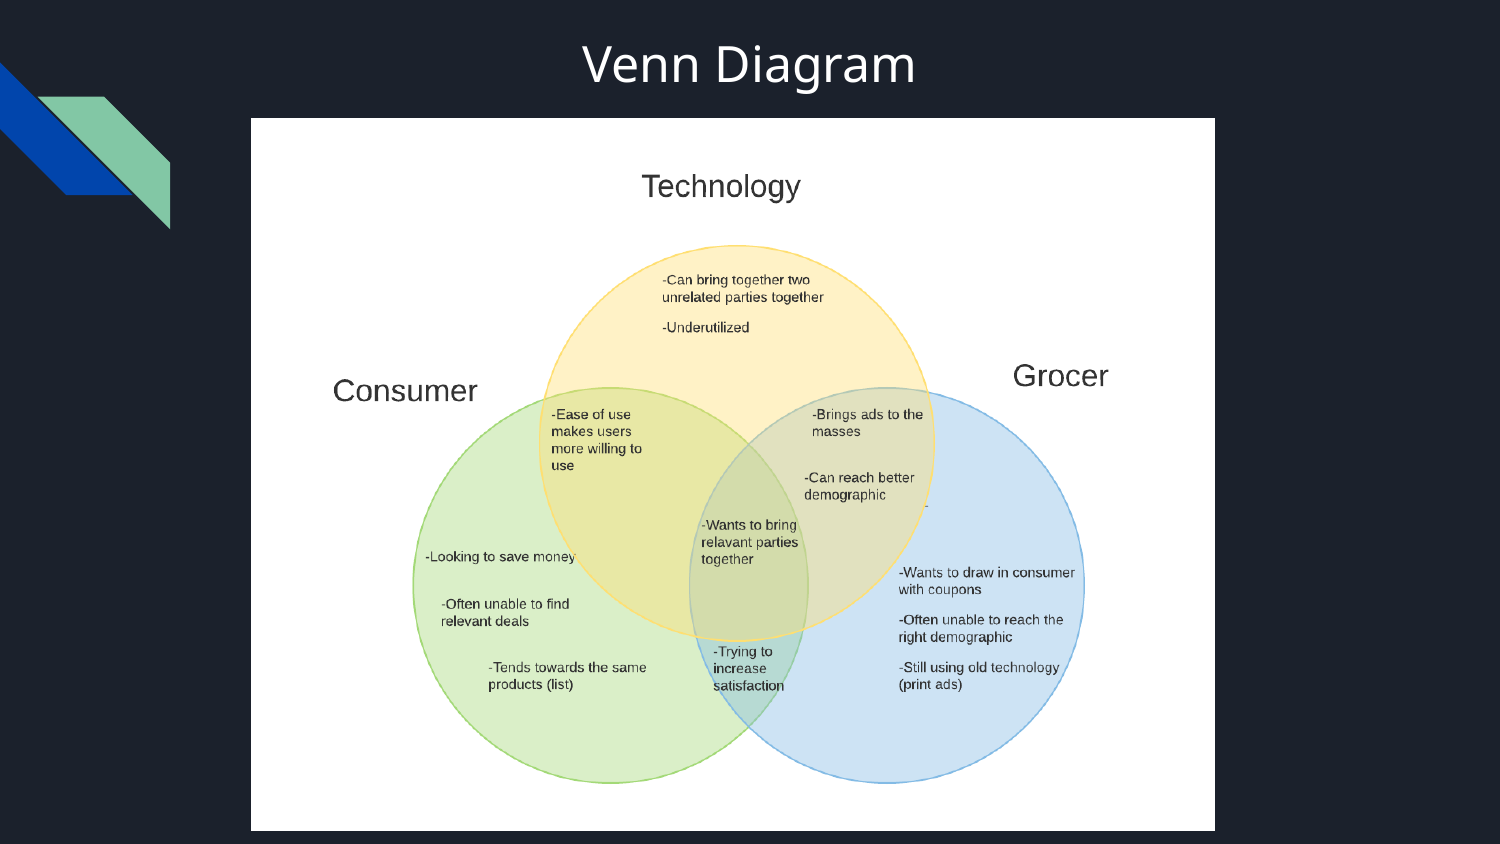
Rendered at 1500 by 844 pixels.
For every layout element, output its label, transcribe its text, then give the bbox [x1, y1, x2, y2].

picture [250, 118, 1216, 832]
title Venn Diagram [172, 17, 1328, 168]
